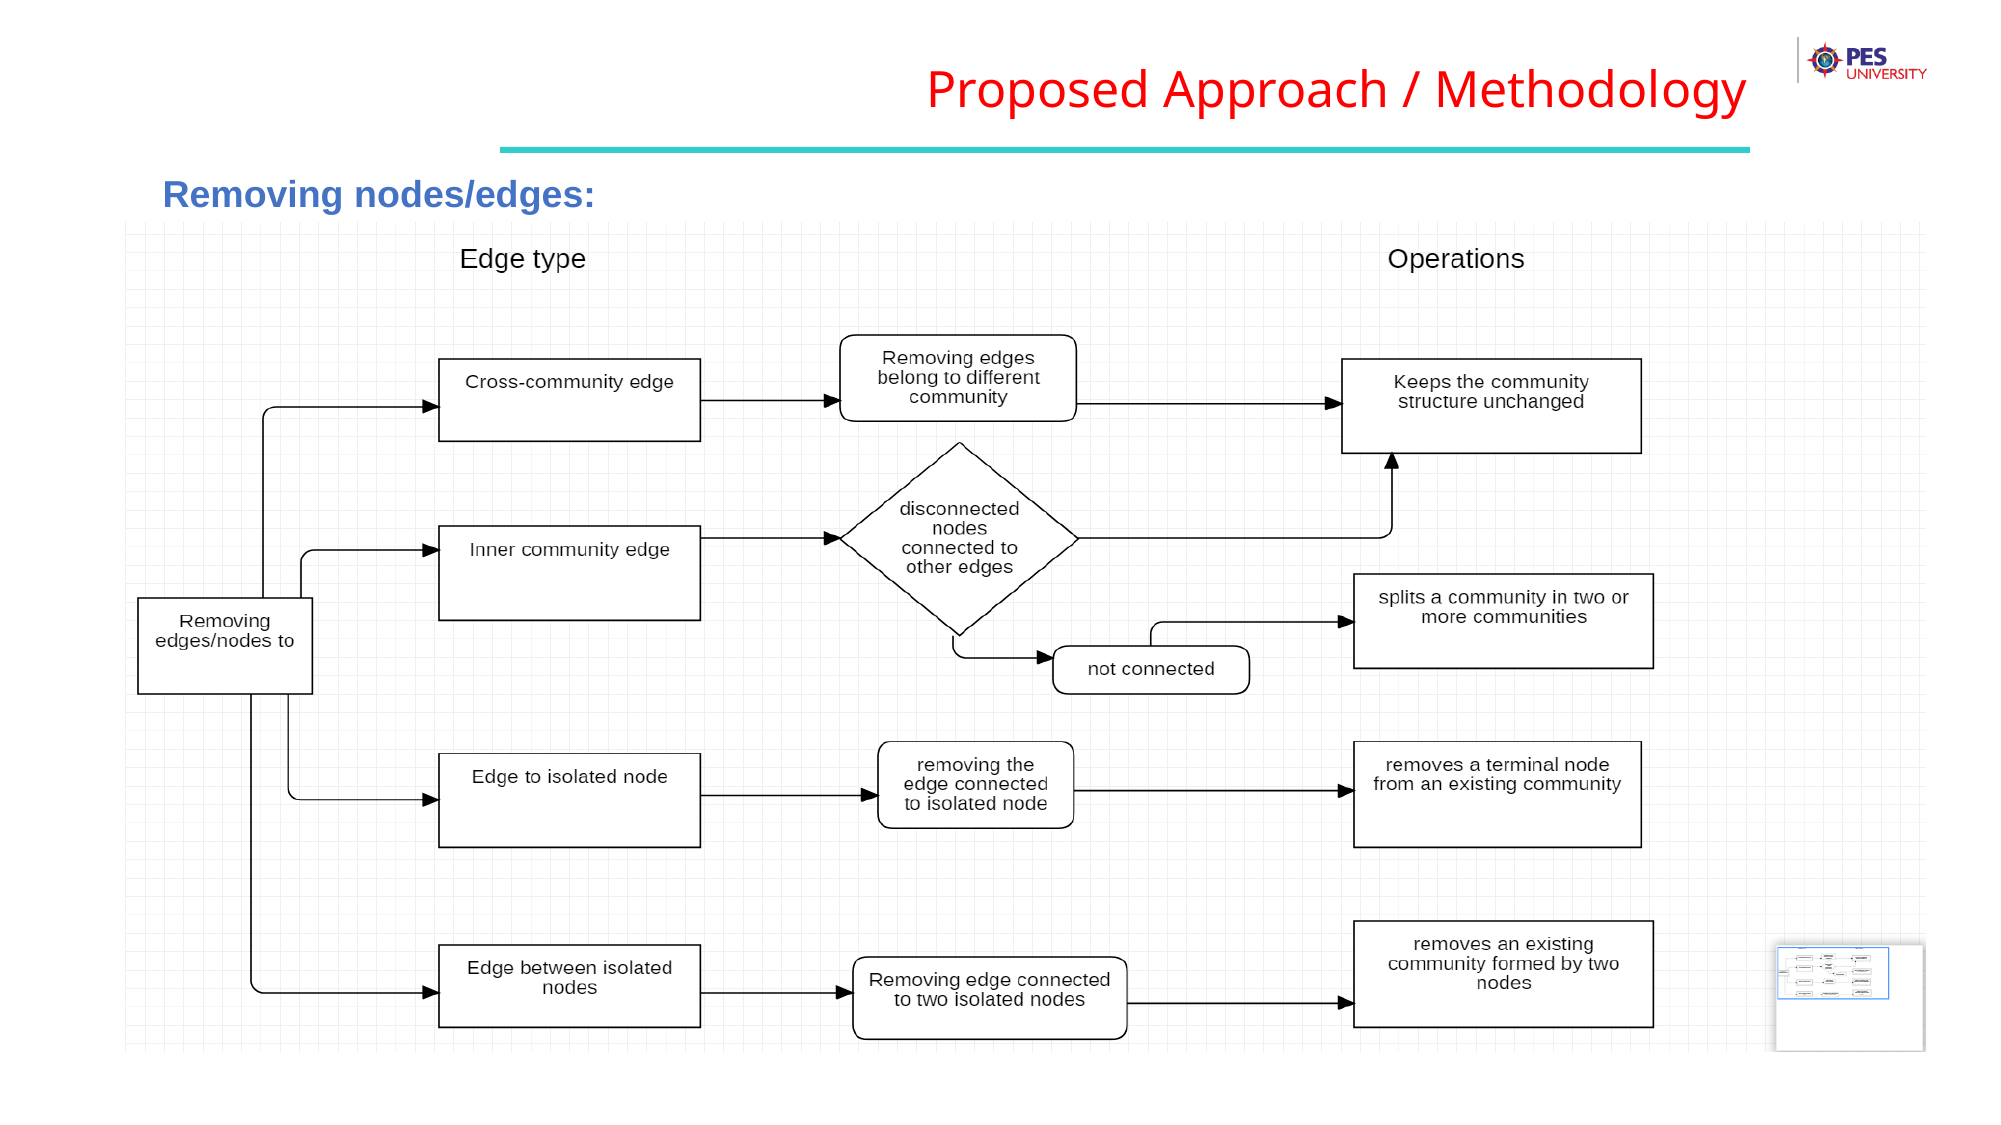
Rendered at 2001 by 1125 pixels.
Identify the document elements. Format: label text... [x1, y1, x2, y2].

text_box [500, 146, 1750, 153]
picture [124, 222, 1927, 1052]
text_box Removing nodes/edges: [147, 162, 612, 222]
text_box Proposed Approach / Methodology [474, 49, 1763, 125]
picture [1806, 41, 1927, 79]
